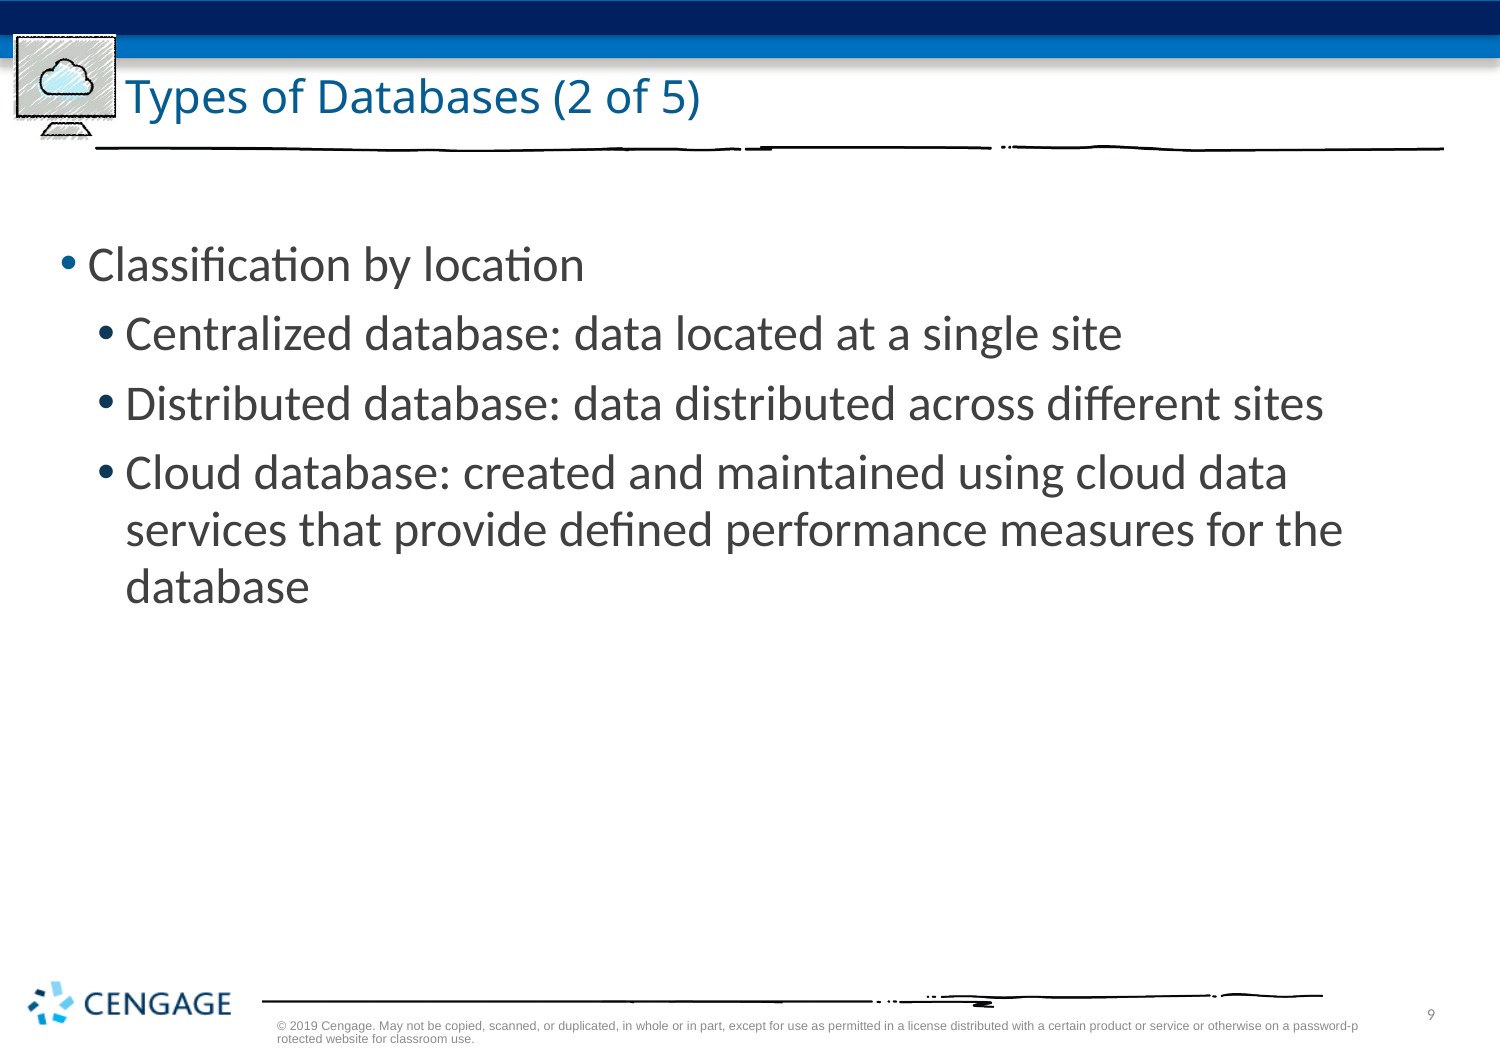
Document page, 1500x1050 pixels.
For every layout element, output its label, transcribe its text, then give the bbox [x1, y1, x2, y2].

list Classification by location Centralized database: data located at a single site Distributed database: data distributed across different sites Cloud database: created and maintained using cloud data services that provide defined performance measures for the database [59, 235, 1463, 644]
picture [95, 145, 1444, 152]
picture [262, 993, 1323, 1007]
picture [7, 968, 244, 1037]
title Types of Databases (2 of 5) [125, 61, 1442, 138]
picture [13, 34, 117, 141]
footer © 2019 Cengage. May not be copied, scanned, or duplicated, in whole or in part, except for use as permitted in a license distributed with a certain product or service or otherwise on a password-protected website for classroom use. [262, 1007, 1375, 1045]
